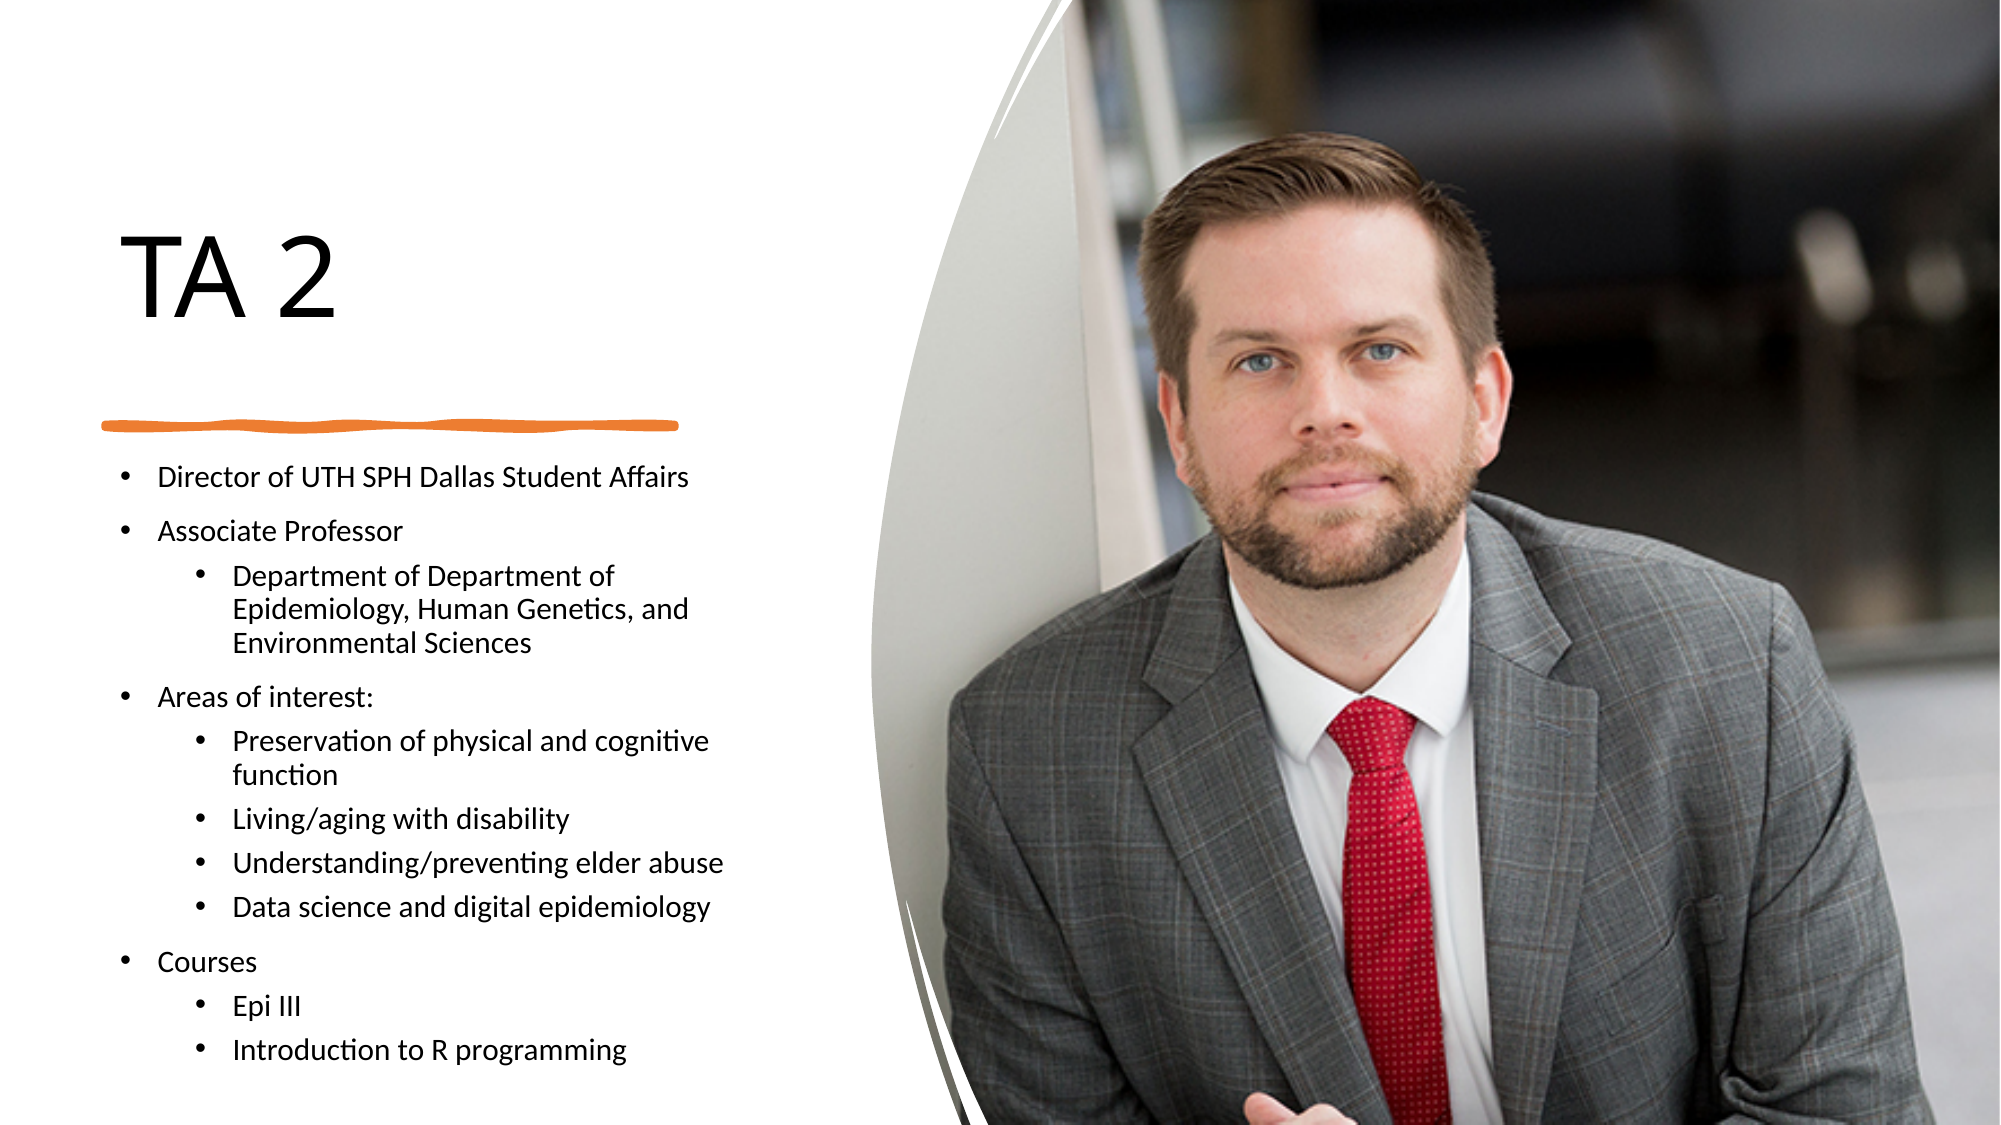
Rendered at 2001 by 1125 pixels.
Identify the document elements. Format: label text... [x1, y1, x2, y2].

text_box [103, 421, 676, 431]
list Director of UTH SPH Dallas Student Affairs Associate Professor Department of Department of Epidemiology, Human Genetics, and Environmental Sciences Areas of interest: Preservation of physical and cognitive function Living/aging with disability Understanding/preventing elder abuse Data science and digital epidemiology Courses Epi III Introduction to R programming [105, 453, 802, 1101]
picture [871, 0, 2000, 1125]
text_box [0, 0, 871, 1125]
title TA 2 [105, 28, 822, 350]
